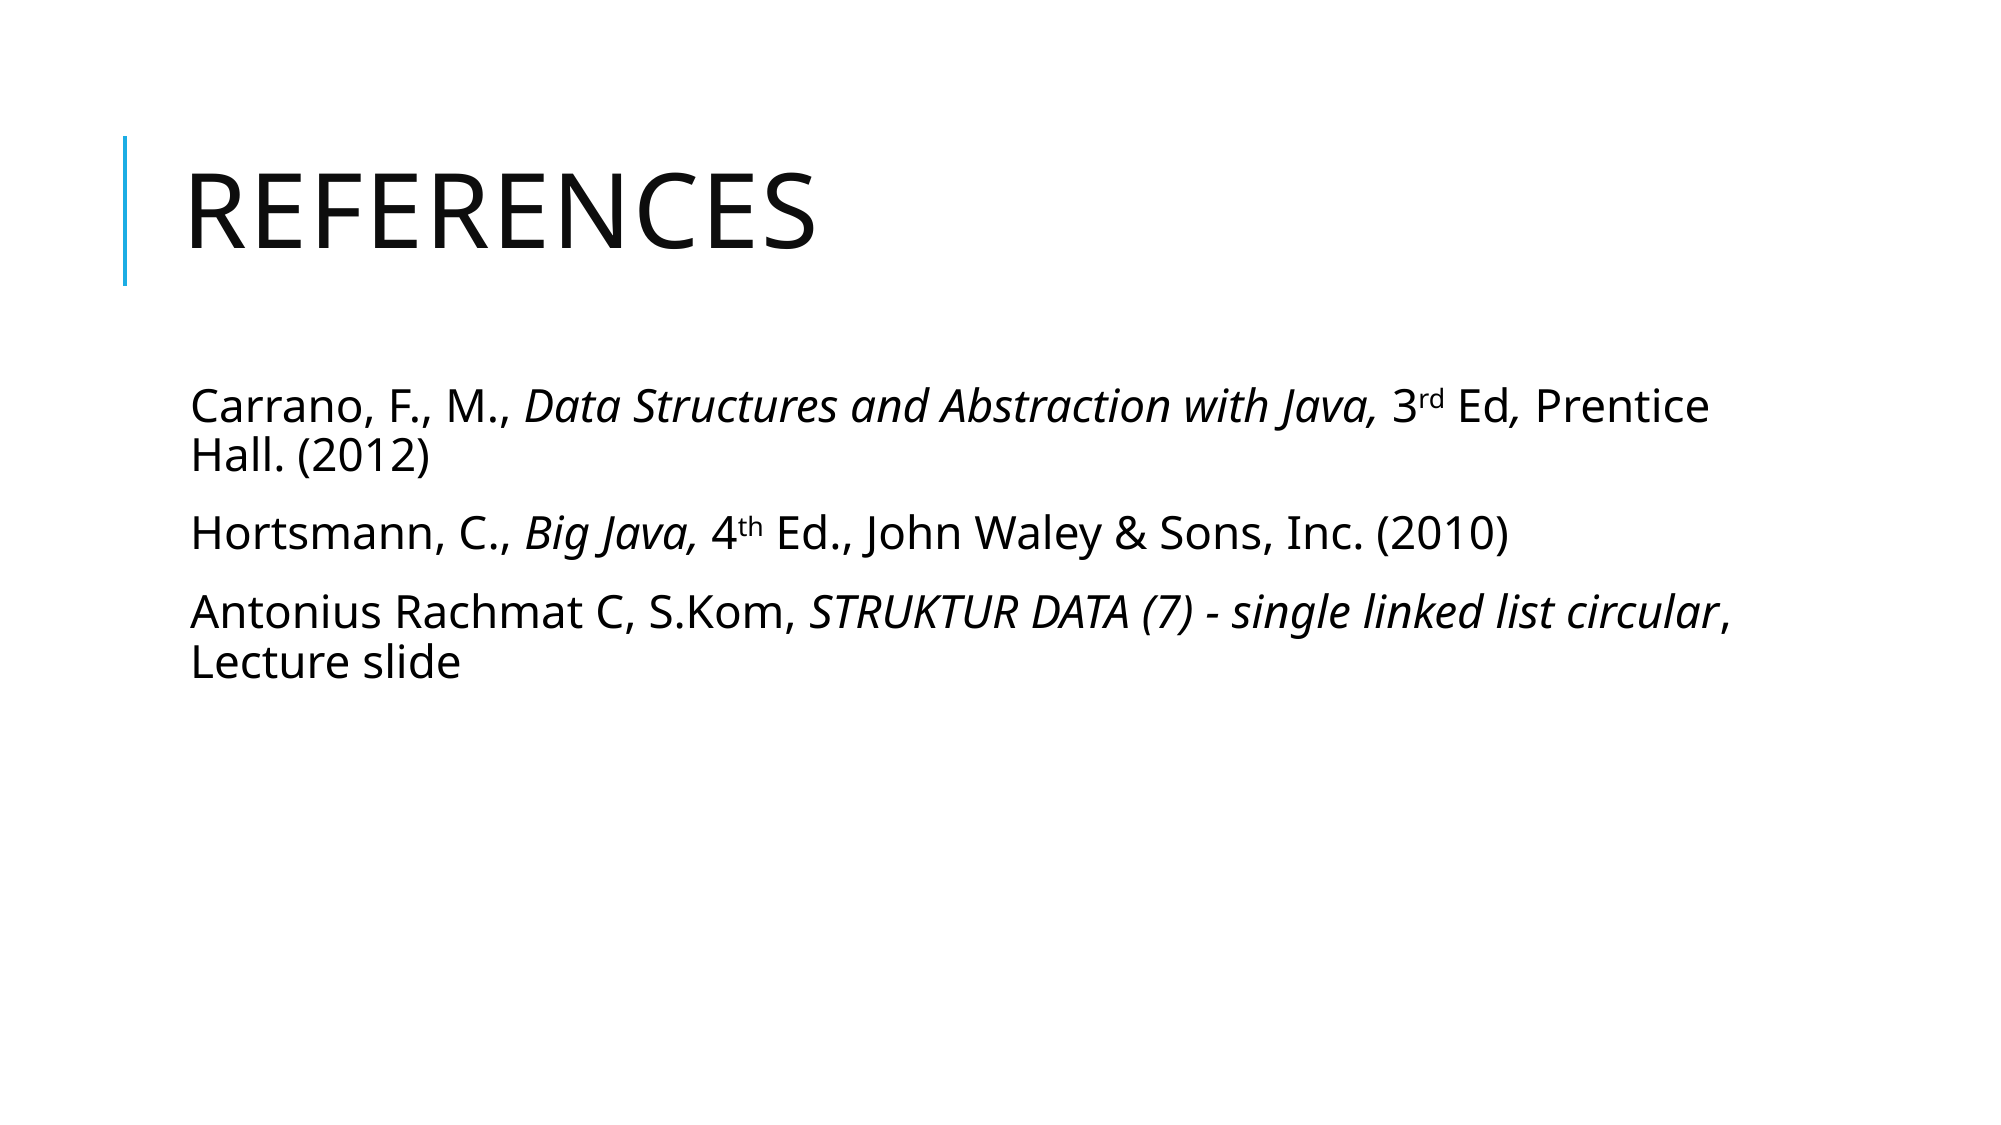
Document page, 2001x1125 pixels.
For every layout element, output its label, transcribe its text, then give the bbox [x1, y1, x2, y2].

title References [167, 96, 1763, 342]
list Carrano, F., M., Data Structures and Abstraction with Java, 3rd Ed, Prentice Hall. (2012) Hortsmann, C., Big Java, 4th Ed., John Waley & Sons, Inc. (2010) Antonius Rachmat C, S.Kom, STRUKTUR DATA (7) - single linked list circular, Lecture slide [167, 375, 1763, 1035]
